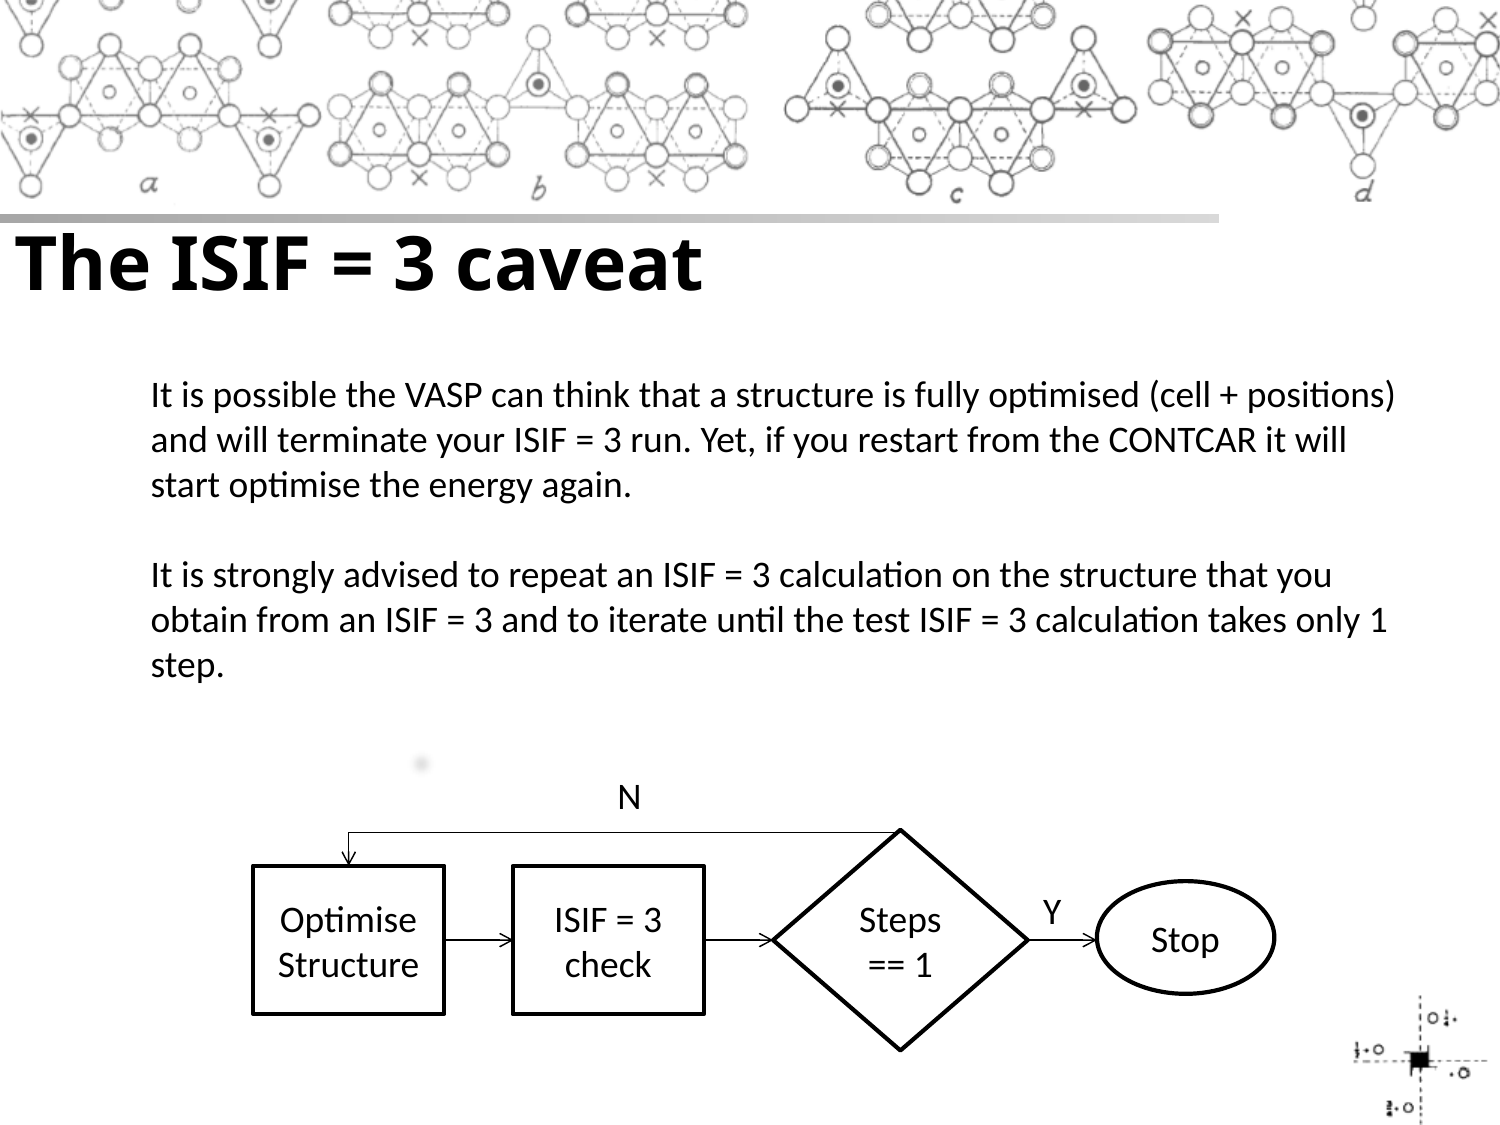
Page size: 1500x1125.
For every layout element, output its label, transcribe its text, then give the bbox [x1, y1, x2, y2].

text_box Y [1028, 879, 1077, 939]
text_box ISIF = 3 check [511, 874, 706, 1016]
text_box Steps == 1 [772, 828, 1028, 1053]
text_box Stop [1094, 879, 1277, 996]
text_box Optimise Structure [251, 864, 446, 1016]
text_box It is possible the VASP can think that a structure is fully optimised (cell + positions) and will terminate your ISIF = 3 run. Yet, if you restart from the CONTCAR it will start optimise the energy again. It is strongly advised to repeat an ISIF = 3 calculation on the structure that you obtain from an ISIF = 3 and to iterate until the test ISIF = 3 calculation takes only 1 step. [135, 362, 1436, 693]
picture [0, 0, 1500, 1125]
title The ISIF = 3 caveat [0, 214, 1219, 223]
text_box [348, 832, 903, 866]
text_box N [602, 764, 657, 825]
